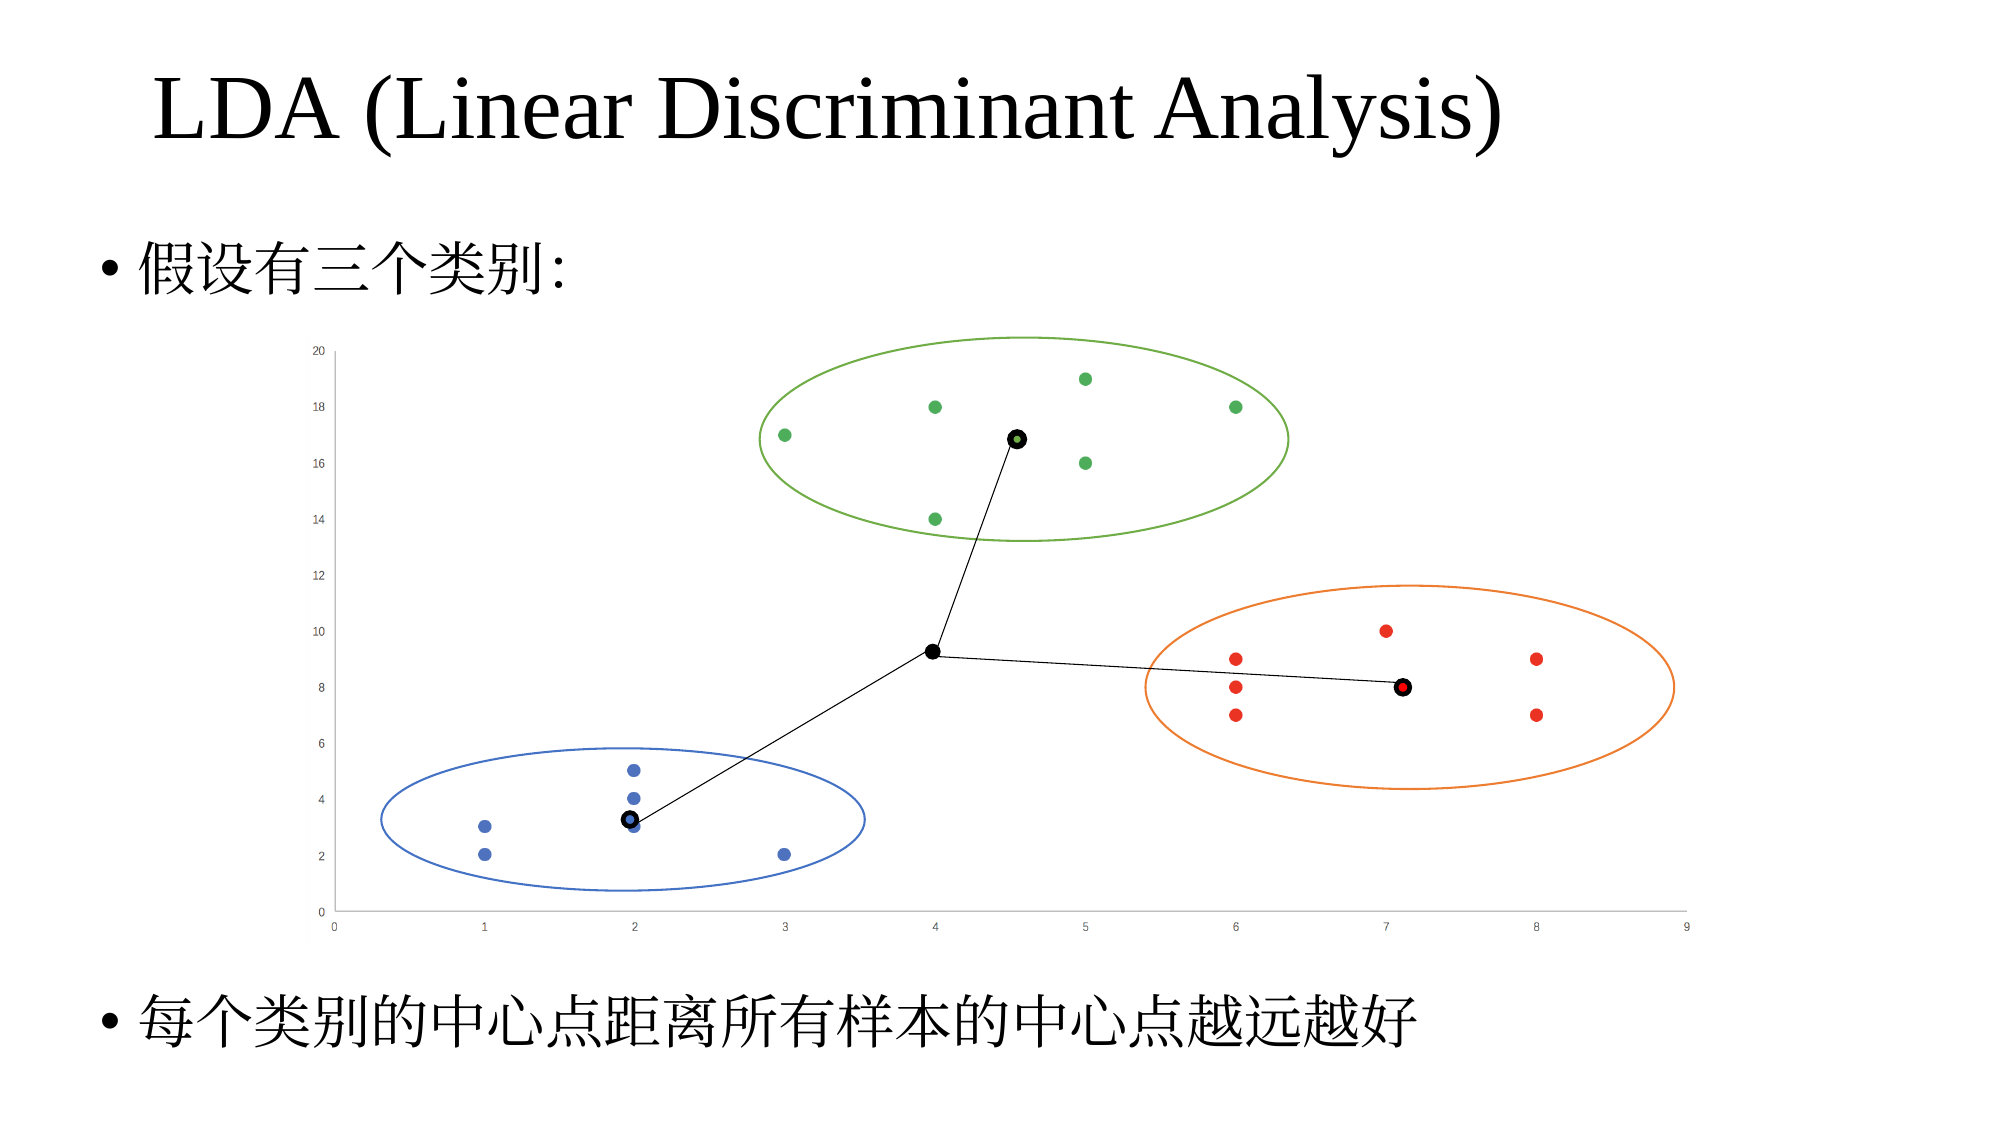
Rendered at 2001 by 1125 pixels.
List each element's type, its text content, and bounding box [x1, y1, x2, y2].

title LDA (Linear Discriminant Analysis) [137, 0, 1863, 189]
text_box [634, 651, 926, 825]
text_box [305, 337, 1695, 946]
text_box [937, 446, 1011, 647]
list 假设有三个类别： 每个类别的中心点距离所有样本的中心点越远越好 [84, 189, 1915, 1094]
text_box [937, 656, 1399, 683]
